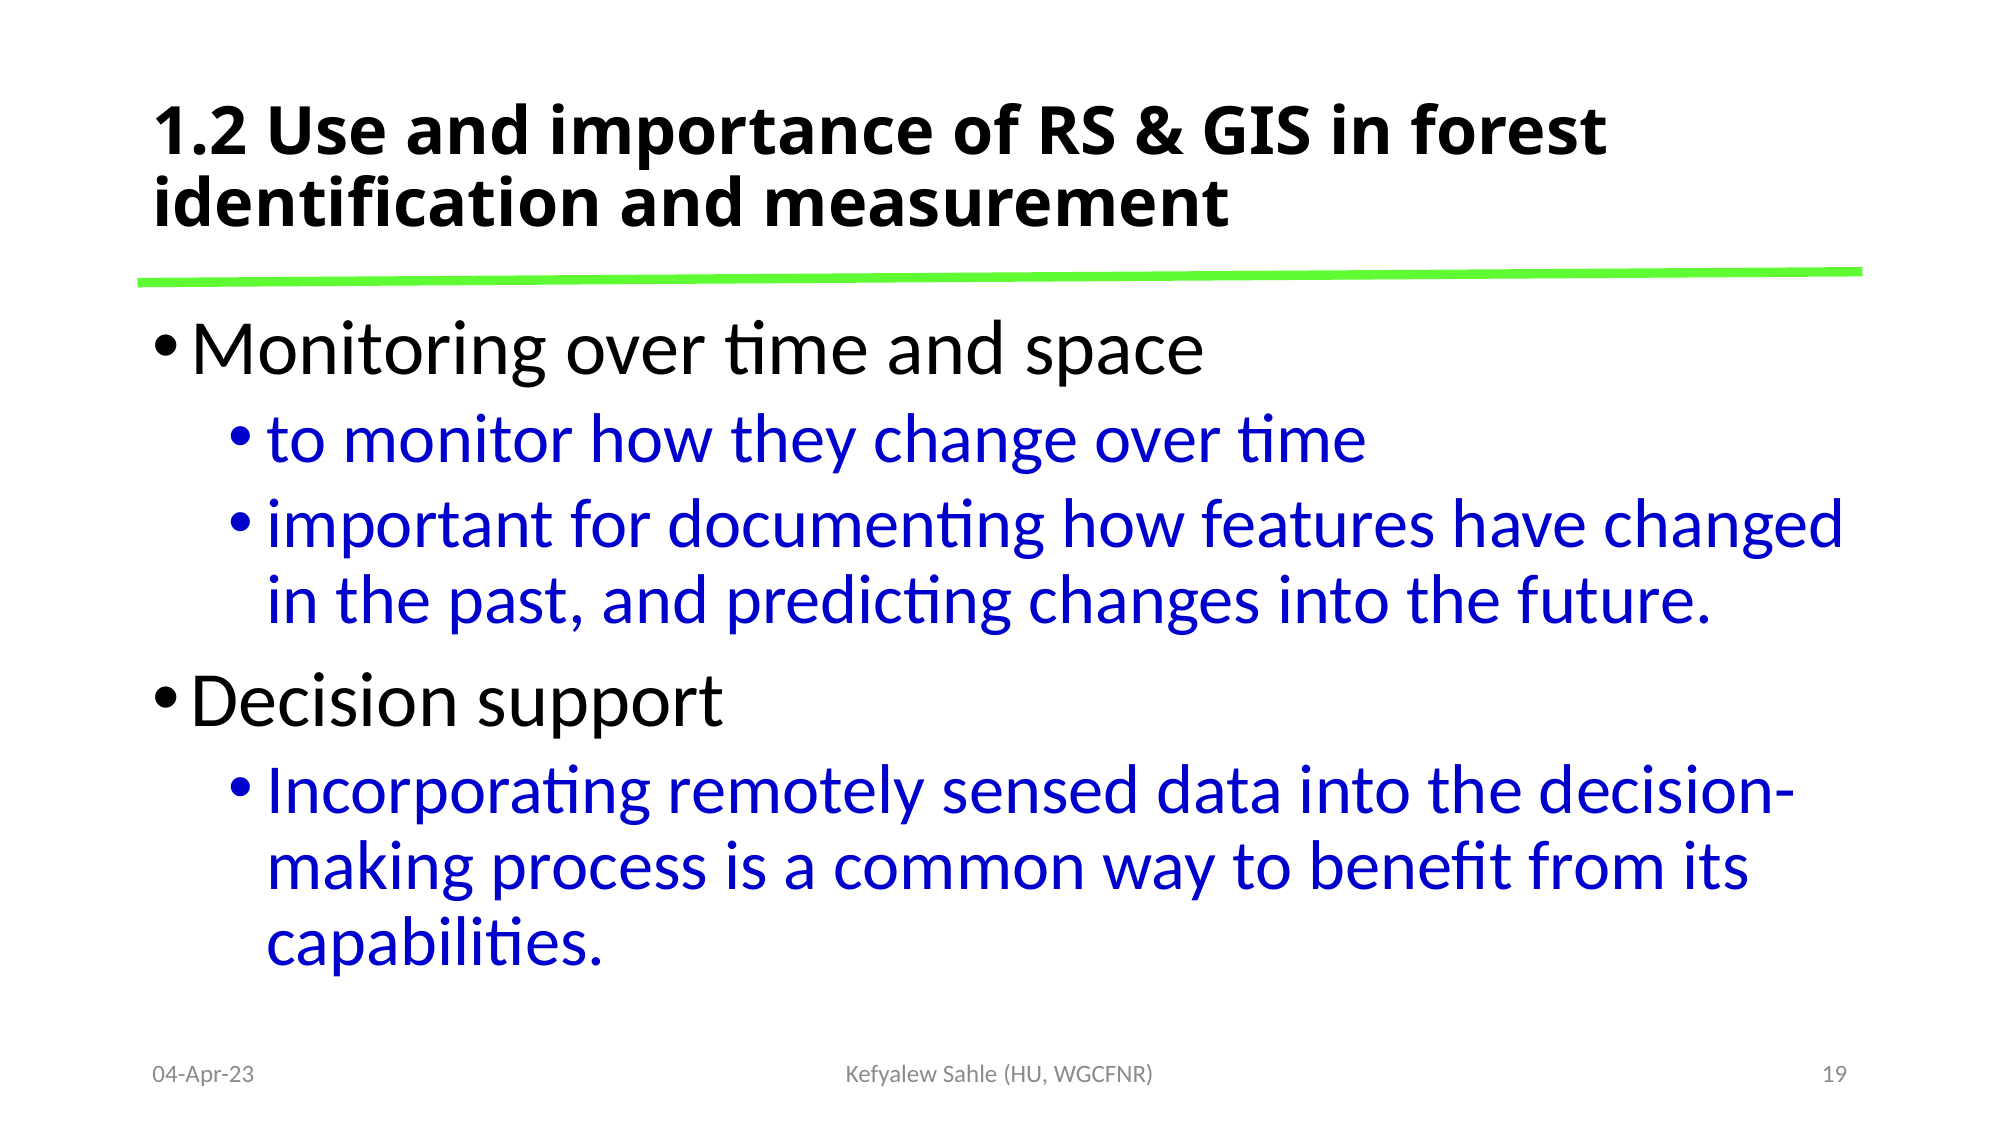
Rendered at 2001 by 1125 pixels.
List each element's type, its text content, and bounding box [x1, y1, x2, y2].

slide_number 04-Apr-23 [137, 1042, 588, 1103]
slide_number 19 [1412, 1042, 1863, 1103]
title 1.2 Use and importance of RS & GIS in forest identification and measurement [137, 59, 1863, 278]
footer Kefyalew Sahle (HU, WGCFNR) [662, 1042, 1338, 1103]
list Monitoring over time and space to monitor how they change over time important for documenting how features have changed in the past, and predicting changes into the future. Decision support Incorporating remotely sensed data into the decision-making process is a common way to benefit from its capabilities. [137, 299, 1863, 1014]
